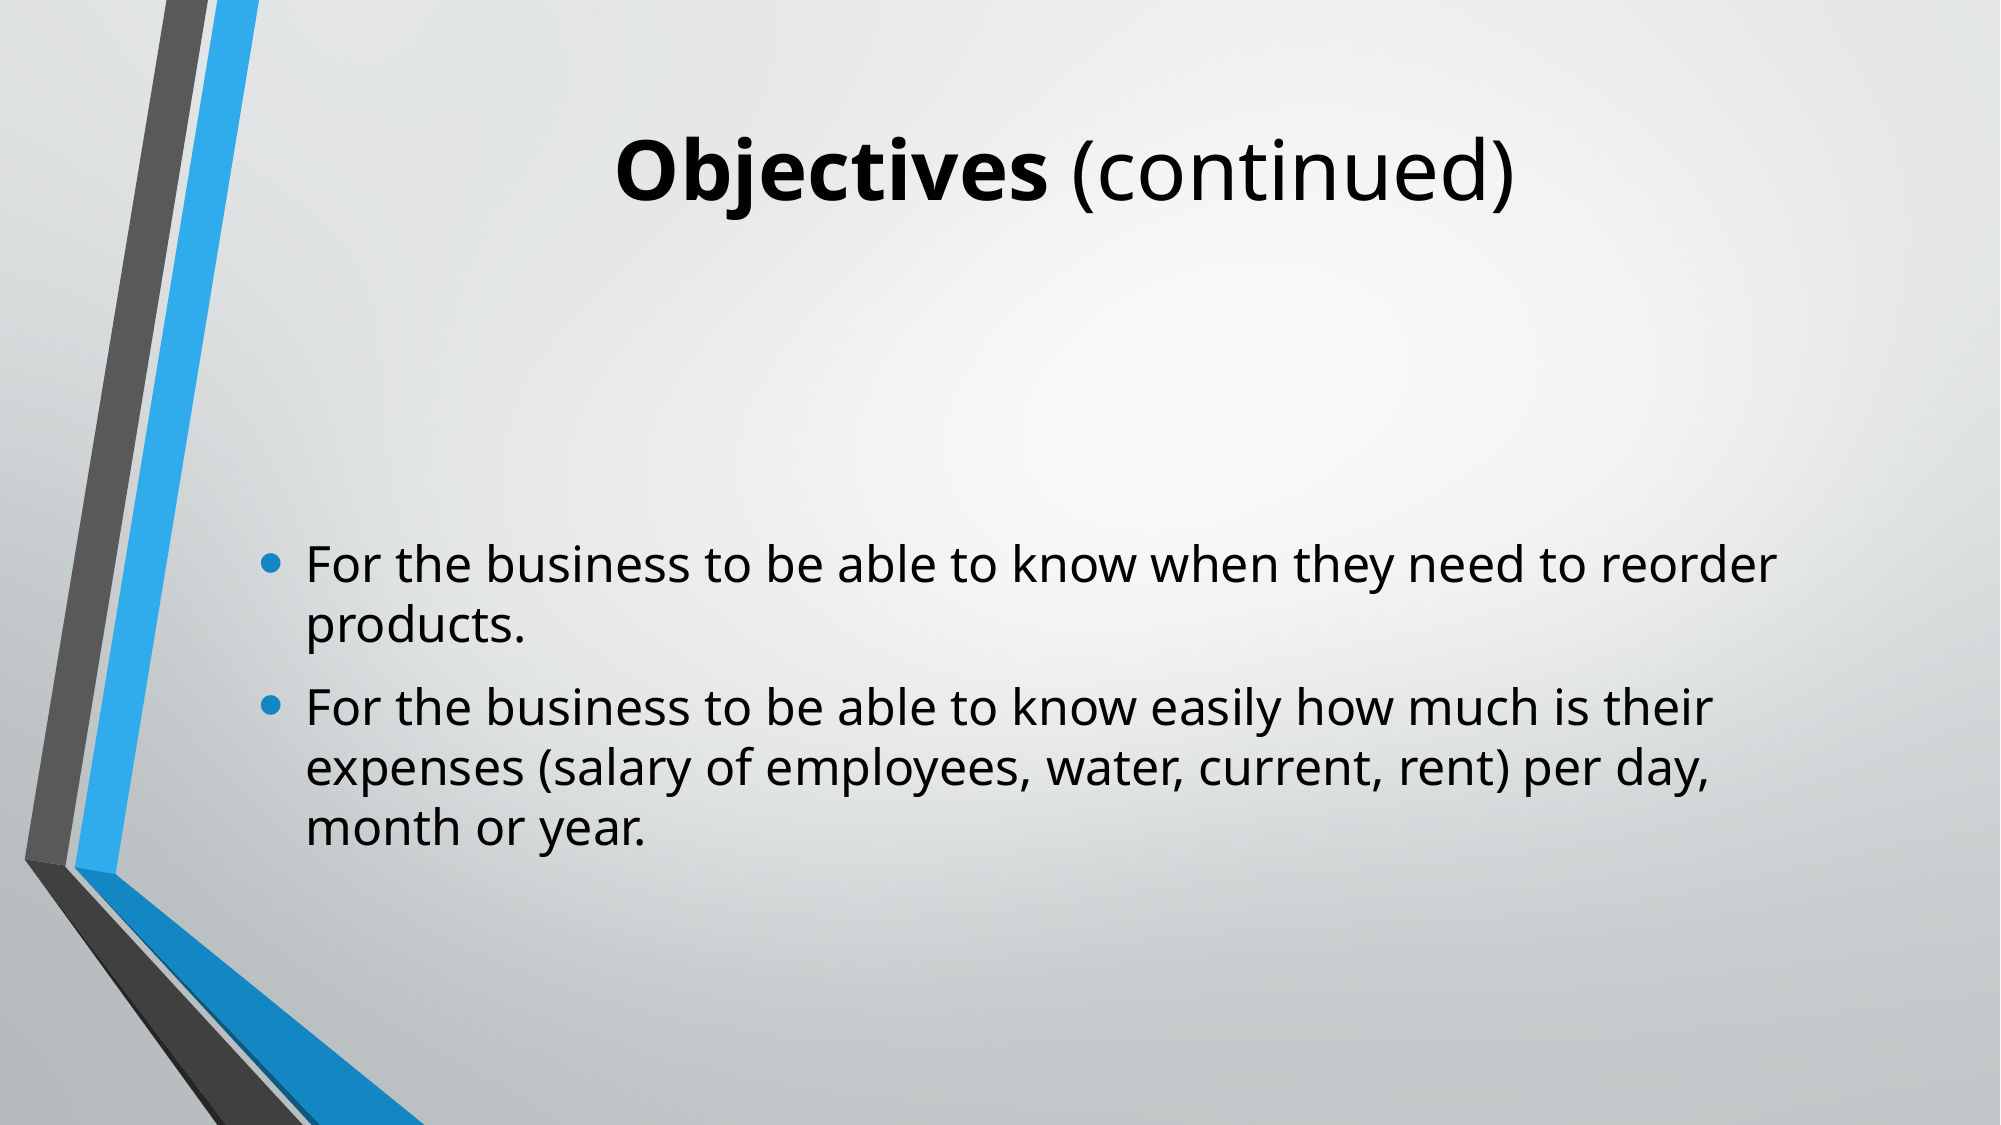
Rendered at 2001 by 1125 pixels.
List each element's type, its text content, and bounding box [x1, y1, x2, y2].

title Objectives (continued) [243, 23, 1887, 311]
list For the business to be able to know when they need to reorder products. For the business to be able to know easily how much is their expenses (salary of employees, water, current, rent) per day, month or year. [243, 437, 1887, 950]
